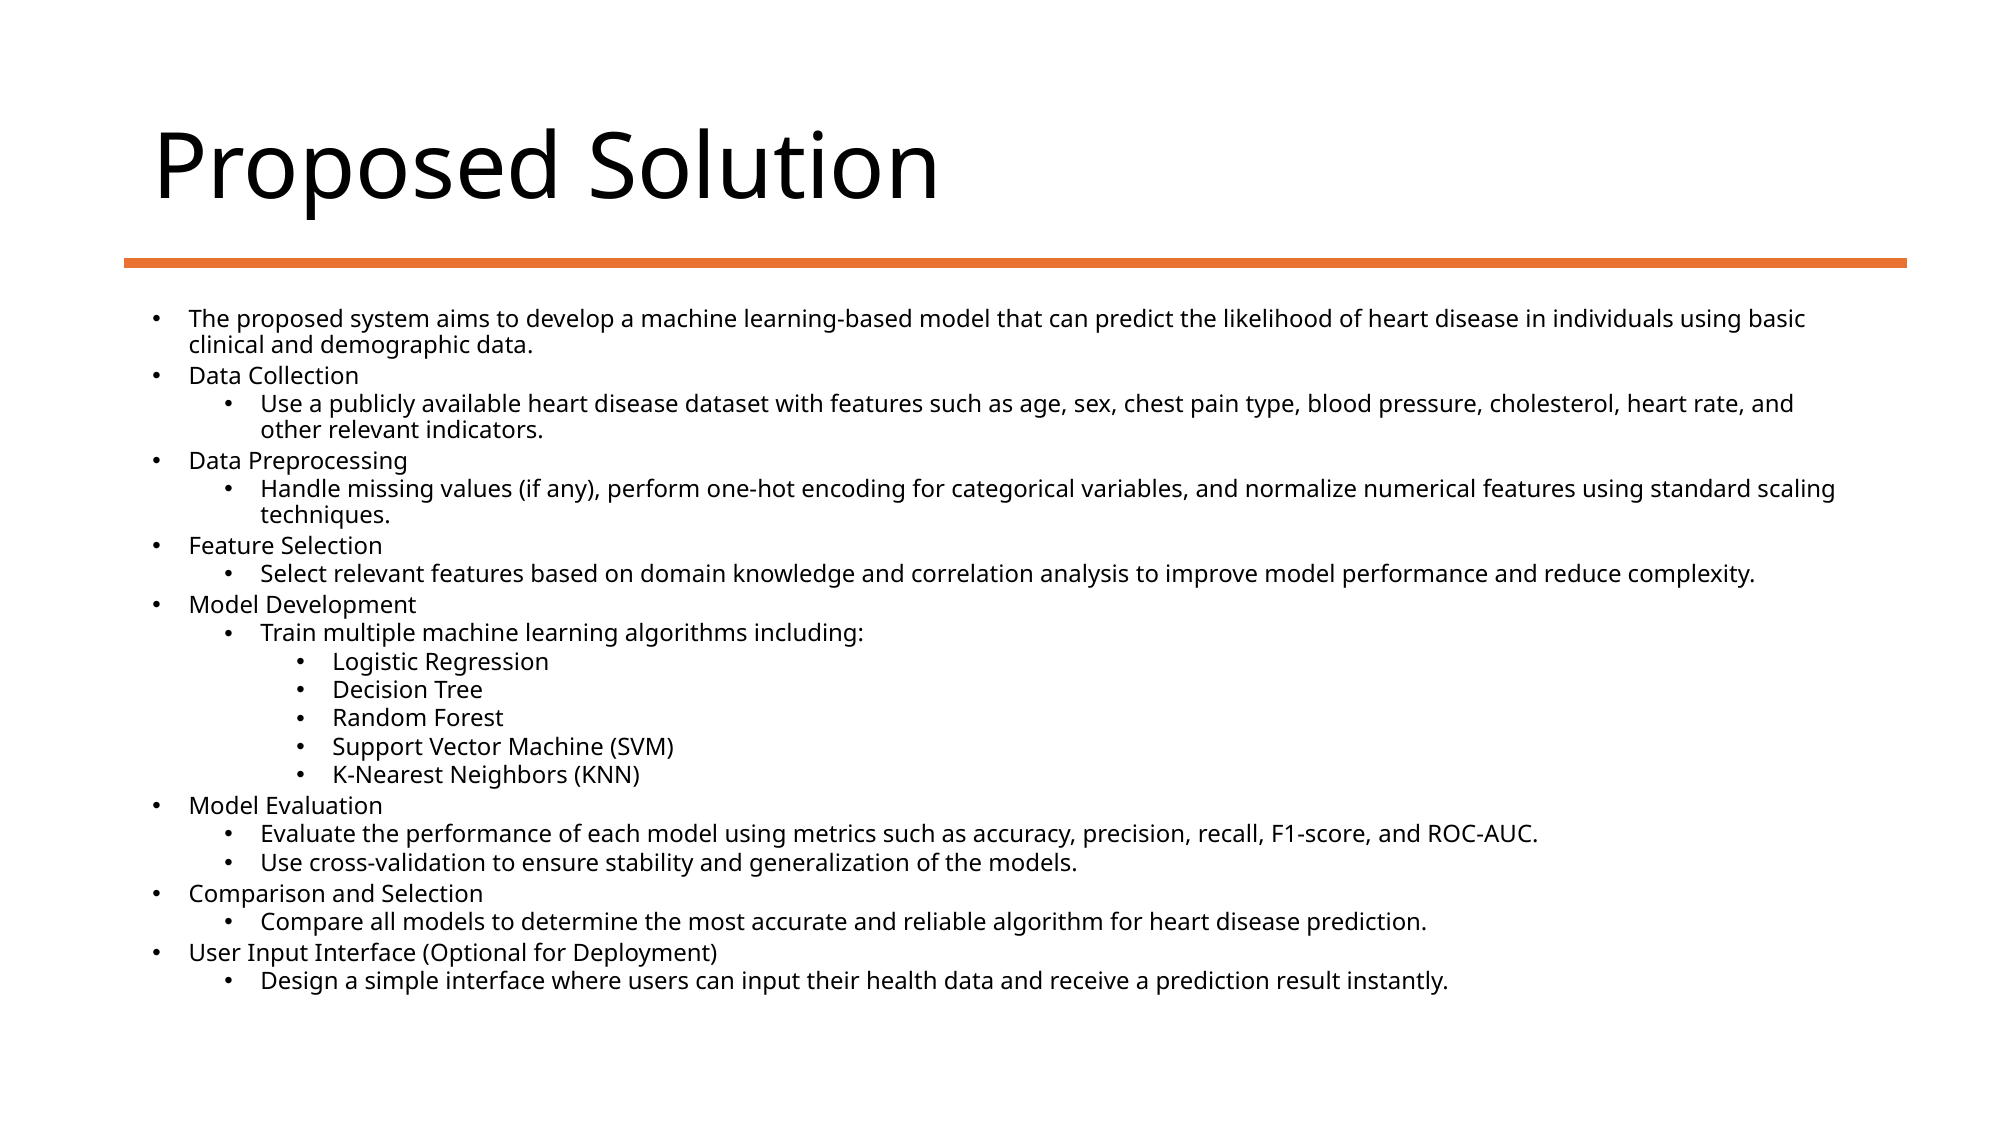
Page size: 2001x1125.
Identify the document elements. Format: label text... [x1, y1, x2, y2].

title Proposed Solution [137, 268, 1863, 278]
title Proposed Solution [137, 59, 1863, 258]
list The proposed system aims to develop a machine learning-based model that can predict the likelihood of heart disease in individuals using basic clinical and demographic data. Data Collection Use a publicly available heart disease dataset with features such as age, sex, chest pain type, blood pressure, cholesterol, heart rate, and other relevant indicators. Data Preprocessing Handle missing values (if any), perform one-hot encoding for categorical variables, and normalize numerical features using standard scaling techniques. Feature Selection Select relevant features based on domain knowledge and correlation analysis to improve model performance and reduce complexity. Model Development Train multiple machine learning algorithms including: Logistic Regression Decision Tree Random Forest Support Vector Machine (SVM) K-Nearest Neighbors (KNN) Model Evaluation Evaluate the performance of each model using metrics such as accuracy, precision, recall, F1-score, and ROC-AUC. Use cross-validation to ensure stability and generalization of the models. Comparison and Selection Compare all models to determine the most accurate and reliable algorithm for heart disease prediction. User Input Interface (Optional for Deployment) Design a simple interface where users can input their health data and receive a prediction result instantly. [137, 299, 1863, 1014]
